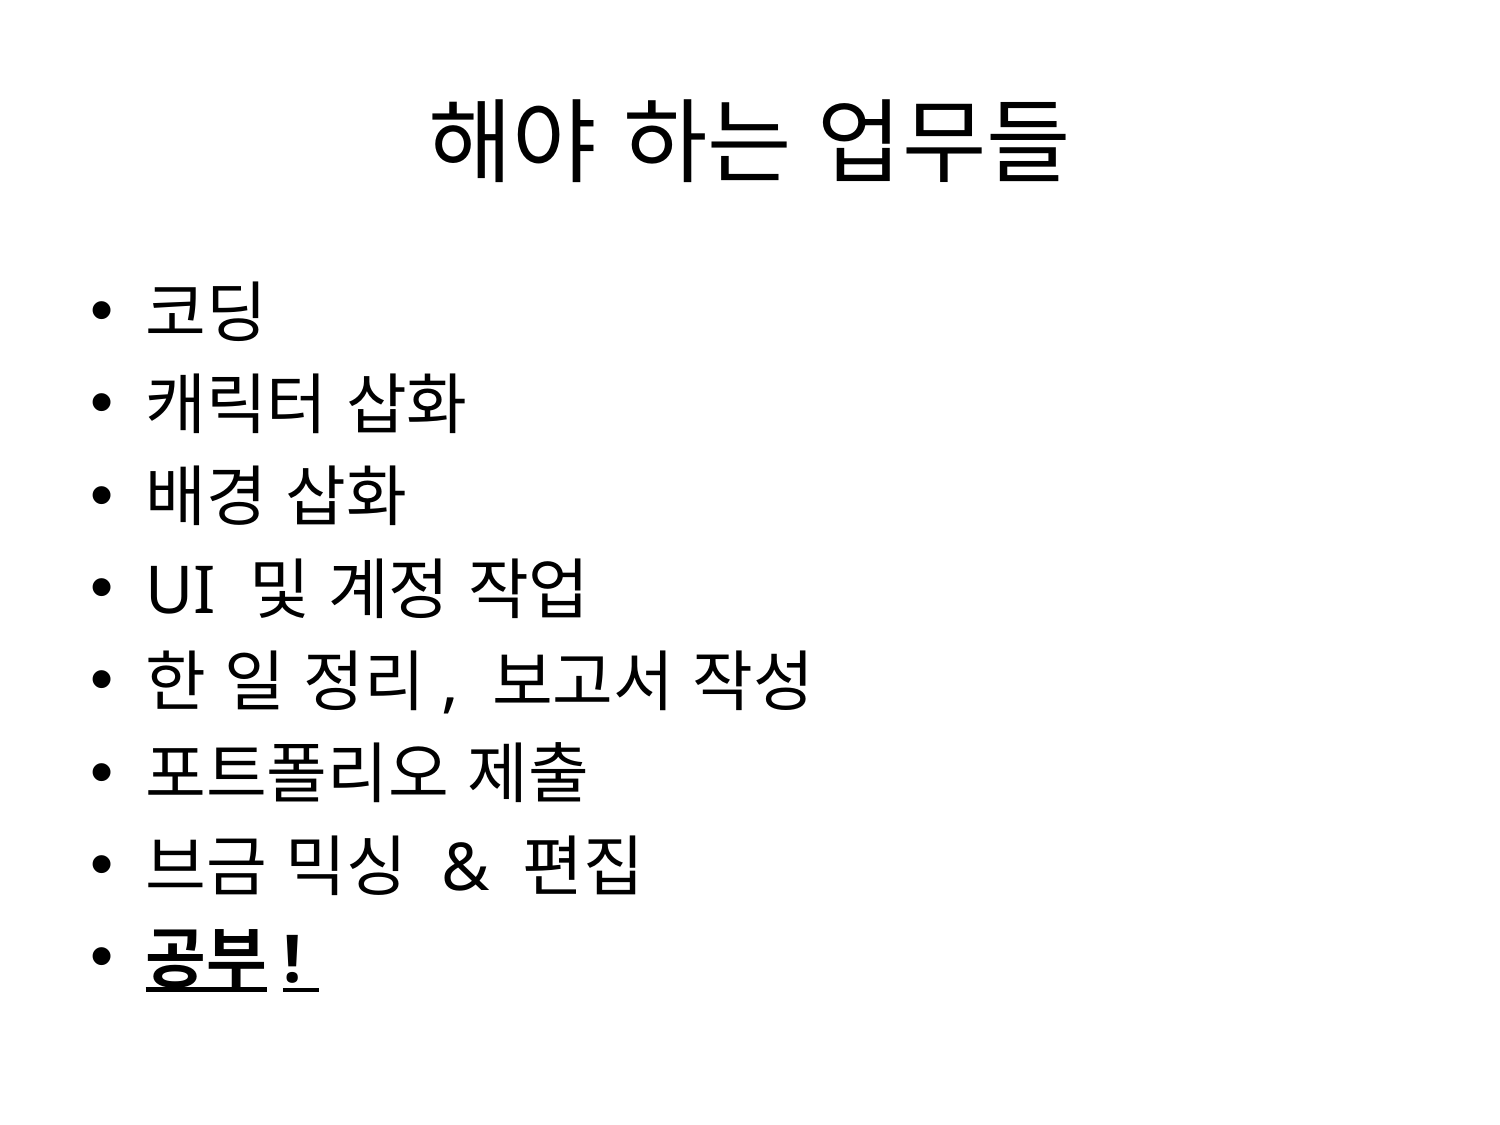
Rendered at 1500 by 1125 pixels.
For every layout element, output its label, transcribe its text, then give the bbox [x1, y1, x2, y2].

title 해야 하는 업무들 [75, 45, 1425, 233]
list 코딩 캐릭터 삽화 배경 삽화 UI 및 계정 작업 한 일 정리, 보고서 작성 포트폴리오 제출 브금 믹싱 & 편집 공부! [75, 262, 1425, 1005]
